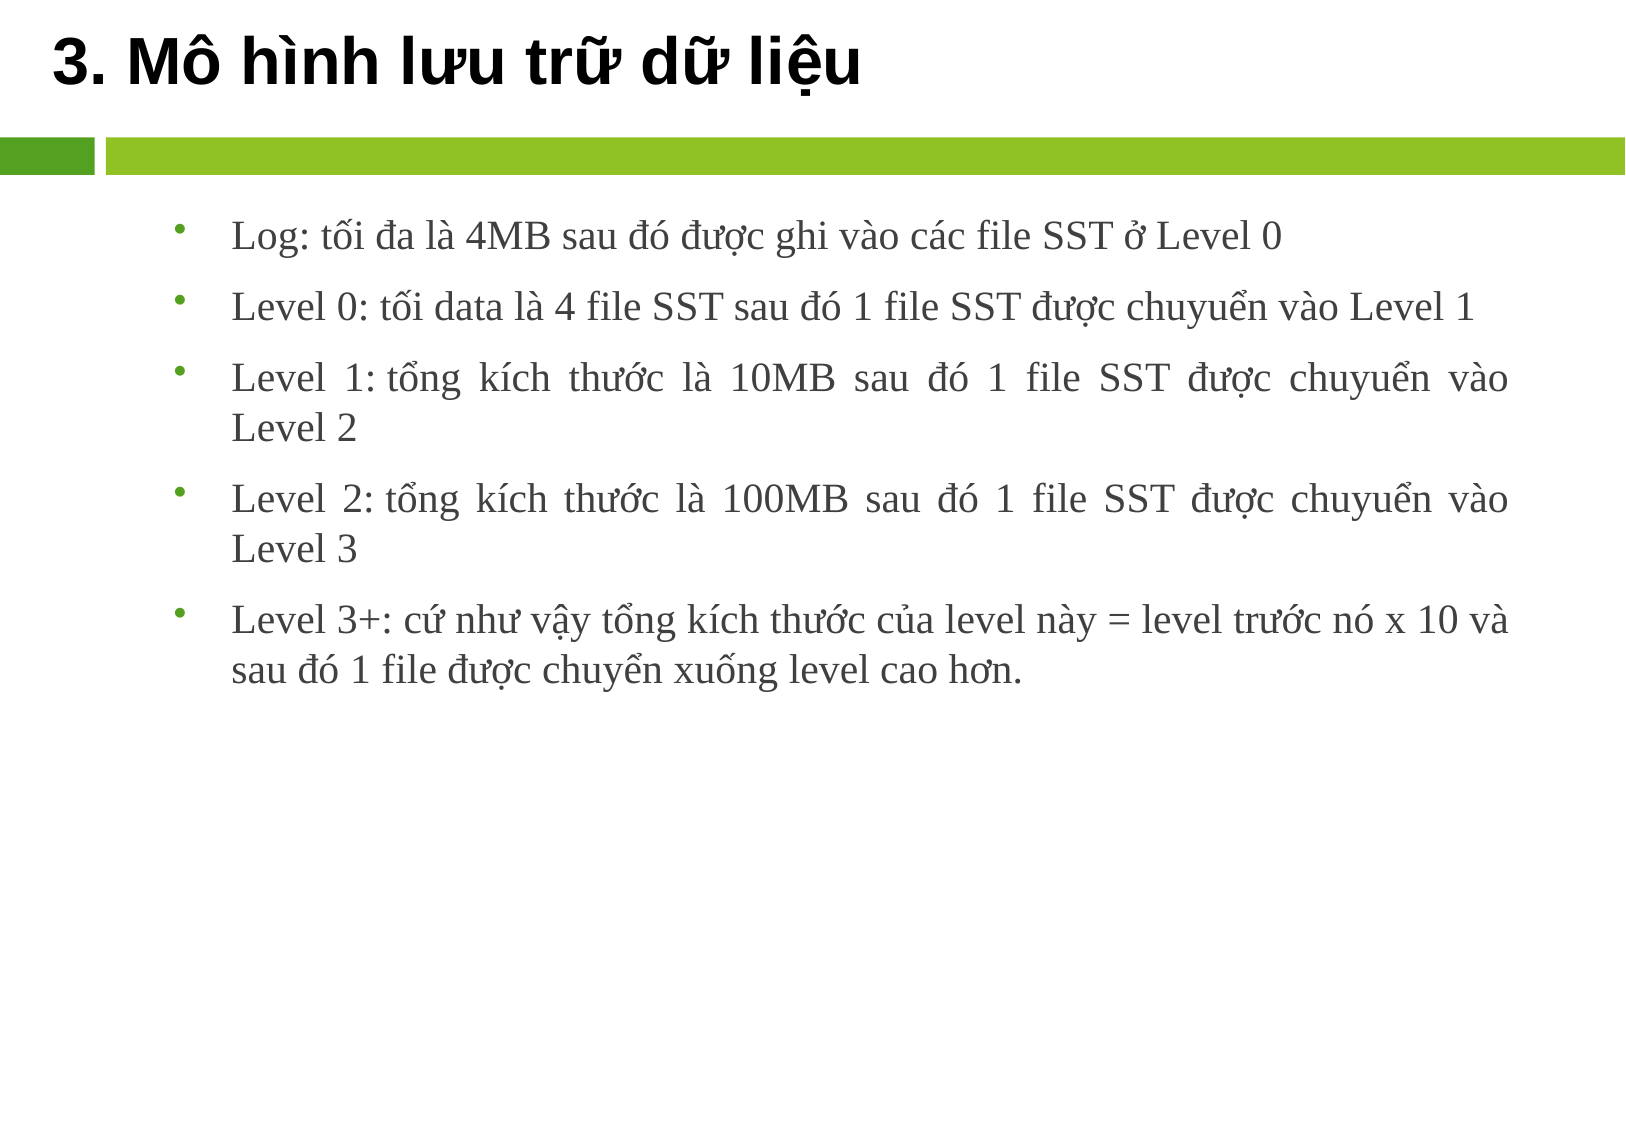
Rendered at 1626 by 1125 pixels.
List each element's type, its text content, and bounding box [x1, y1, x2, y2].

title 3. Mô hình lưu trữ dữ liệu [37, 10, 1600, 142]
list Log: tối đa là 4MB sau đó được ghi vào các file SST ở Level 0 Level 0: tối data là 4 file SST sau đó 1 file SST được chuyuển vào Level 1 Level 1: tổng kích thước là 10MB sau đó 1 file SST được chuyuển vào Level 2 Level 2: tổng kích thước là 100MB sau đó 1 file SST được chuyuển vào Level 3 Level 3+: cứ như vậy tổng kích thước của level này = level trước nó x 10 và sau đó 1 file được chuyển xuống level cao hơn. [160, 200, 1525, 988]
